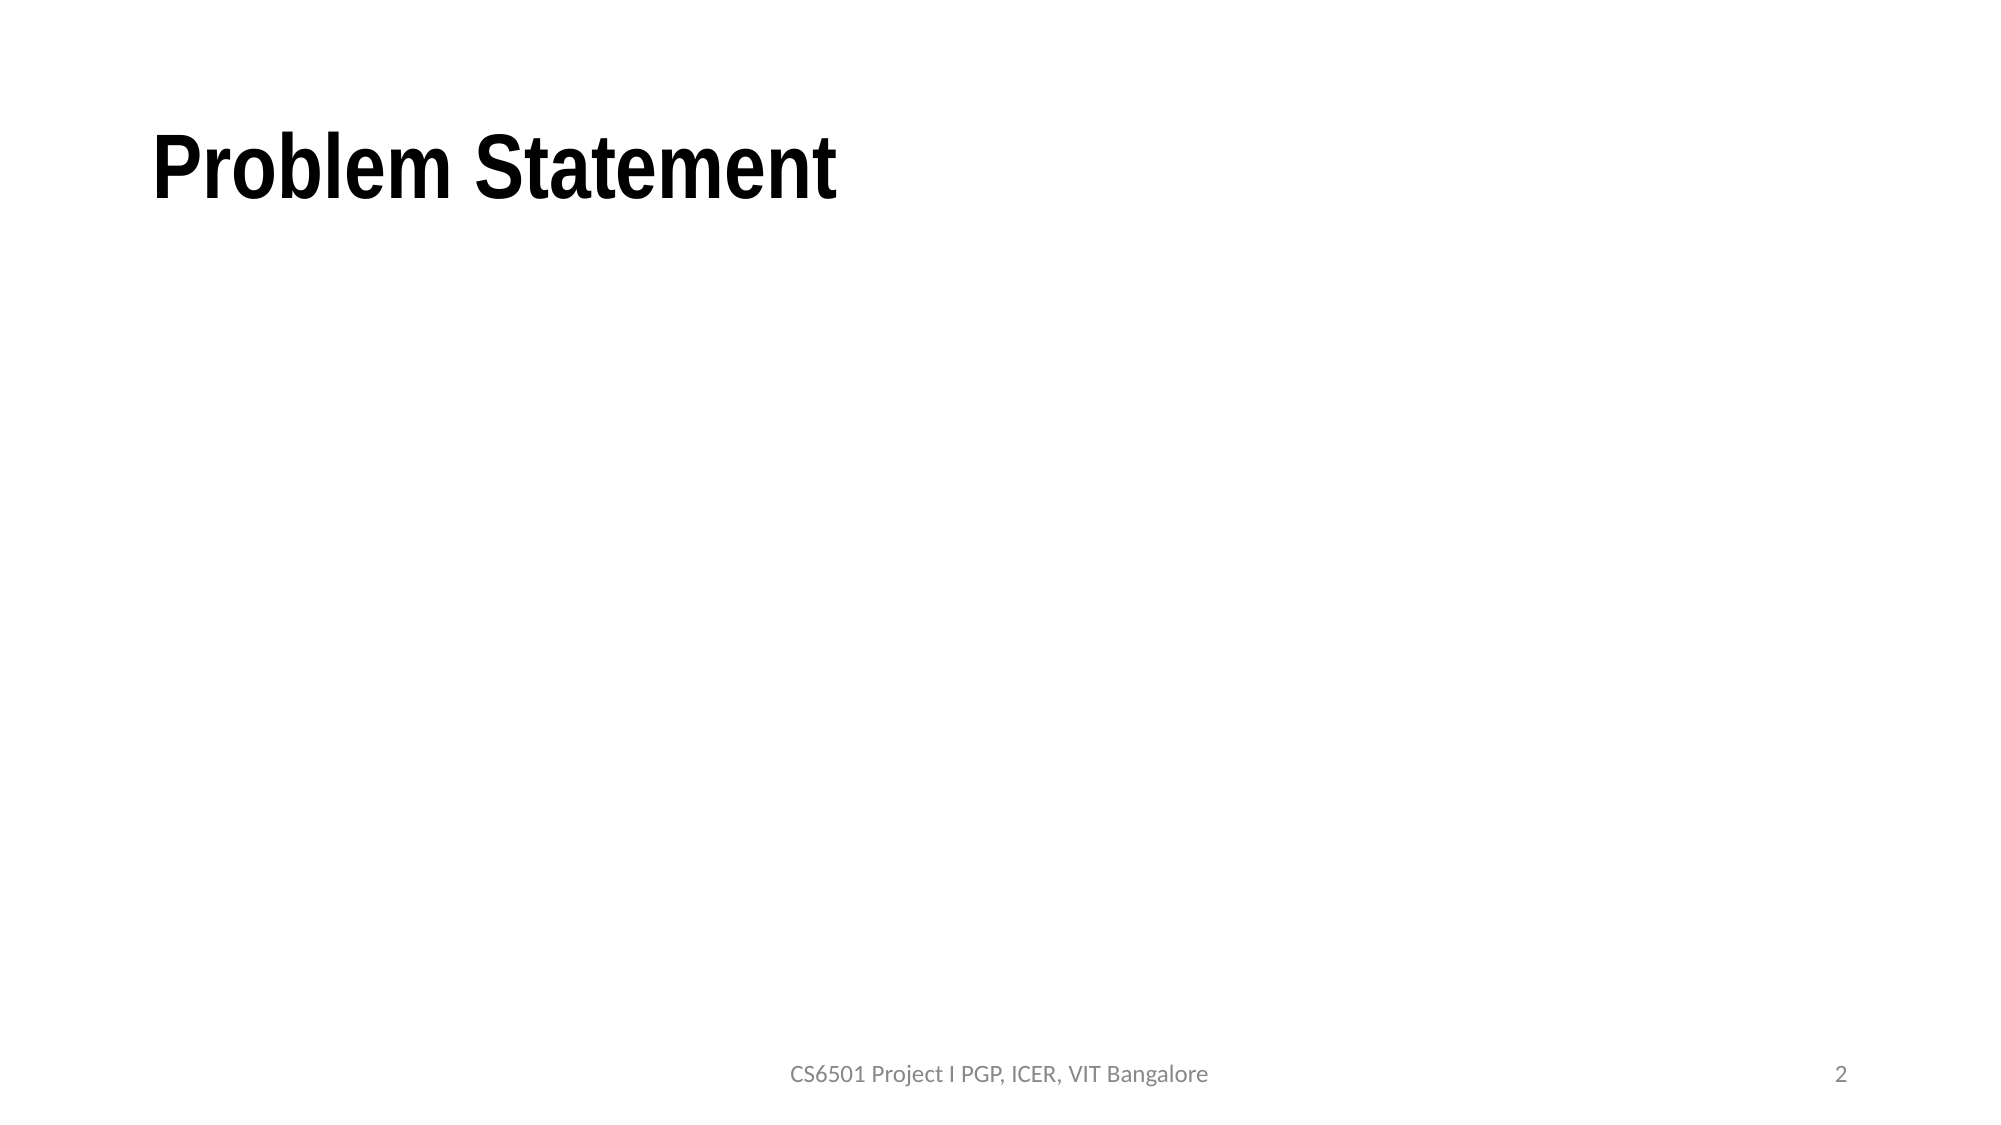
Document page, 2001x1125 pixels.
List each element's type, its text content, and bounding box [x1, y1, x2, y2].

slide_number ‹#› [1412, 1042, 1863, 1103]
title Problem Statement [137, 59, 1863, 278]
footer CS6501 Project I PGP, ICER, VIT Bangalore [662, 1042, 1338, 1103]
